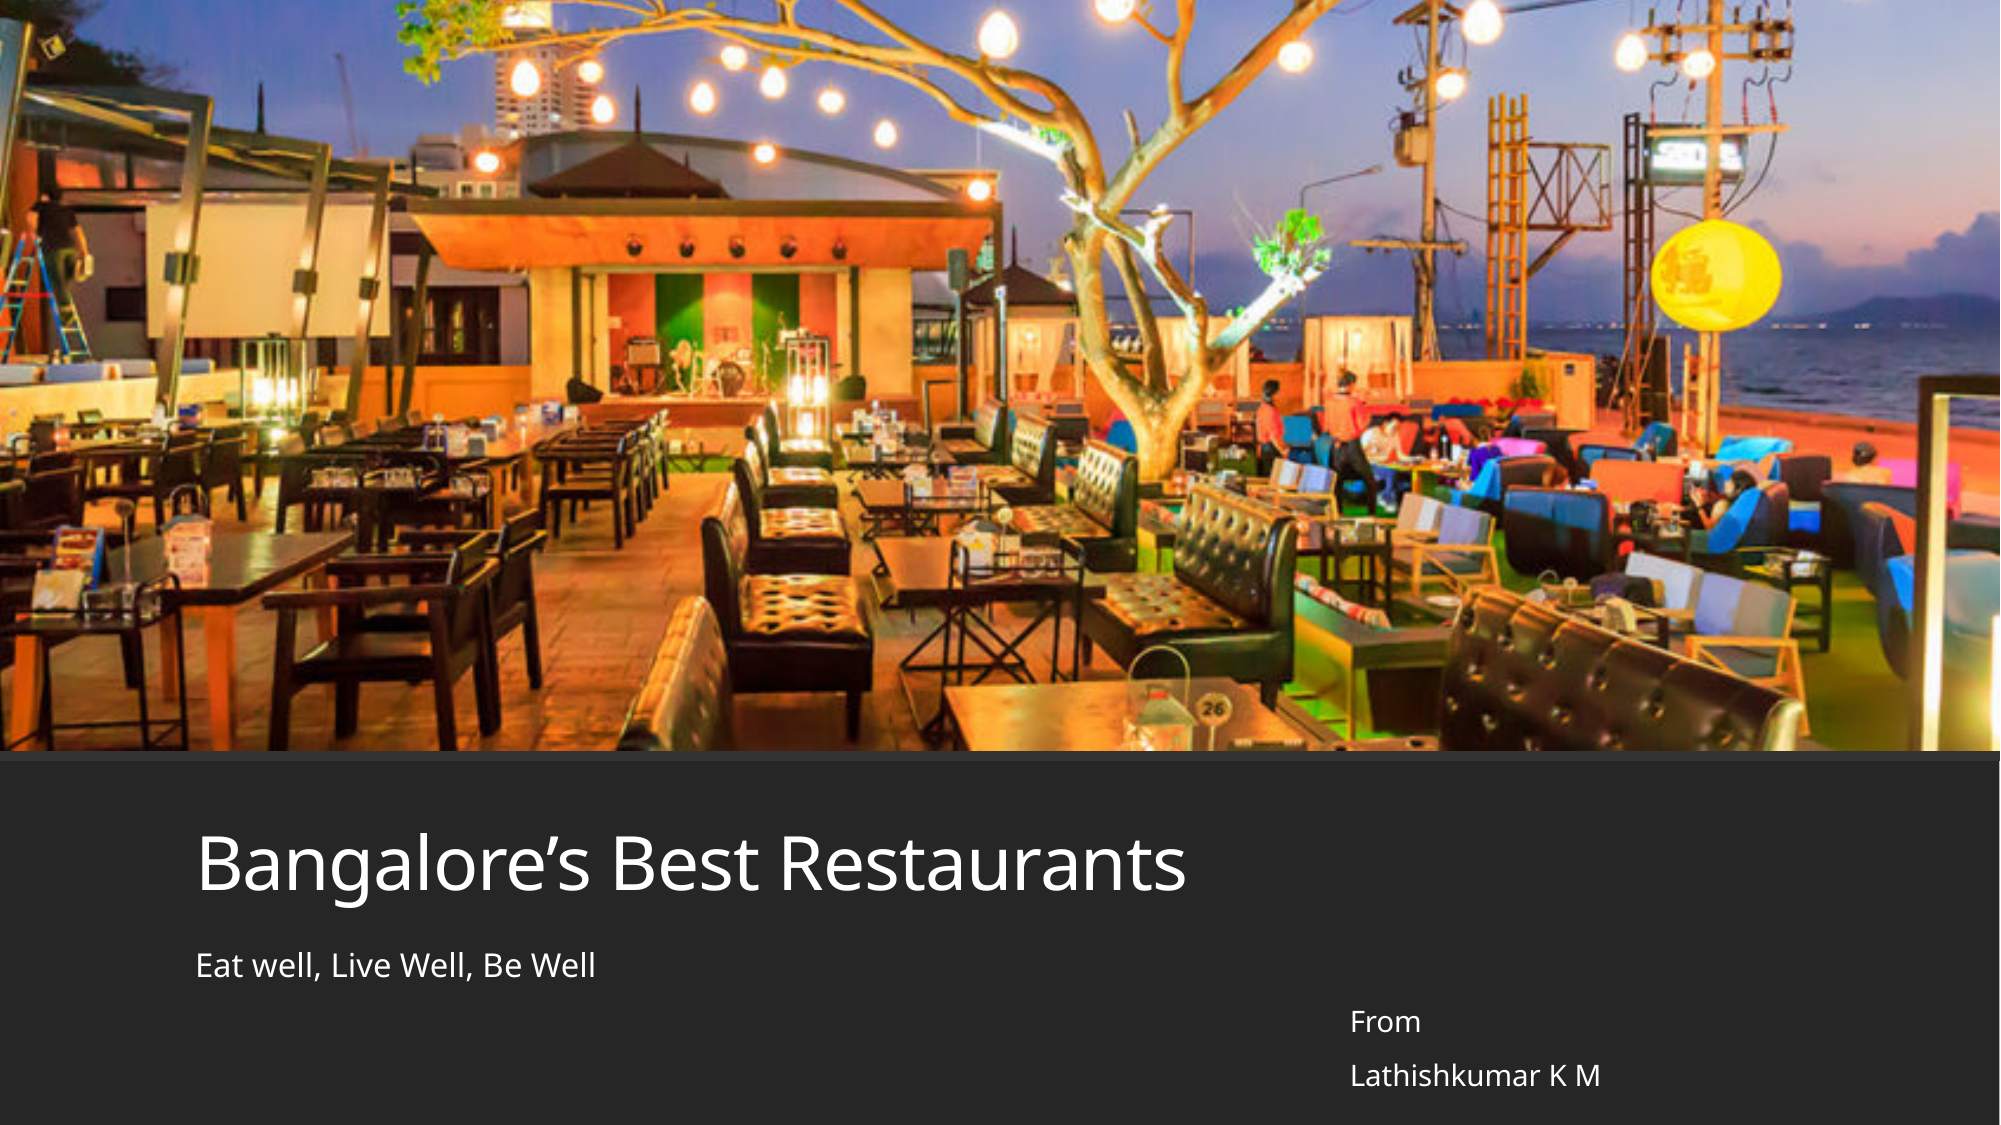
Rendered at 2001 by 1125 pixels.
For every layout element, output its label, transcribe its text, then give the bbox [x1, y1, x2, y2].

list Eat well, Live Well, Be Well From Lathishkumar K M [180, 937, 1903, 1098]
picture [0, 0, 2000, 752]
title Bangalore’s Best Restaurants [180, 787, 1839, 910]
